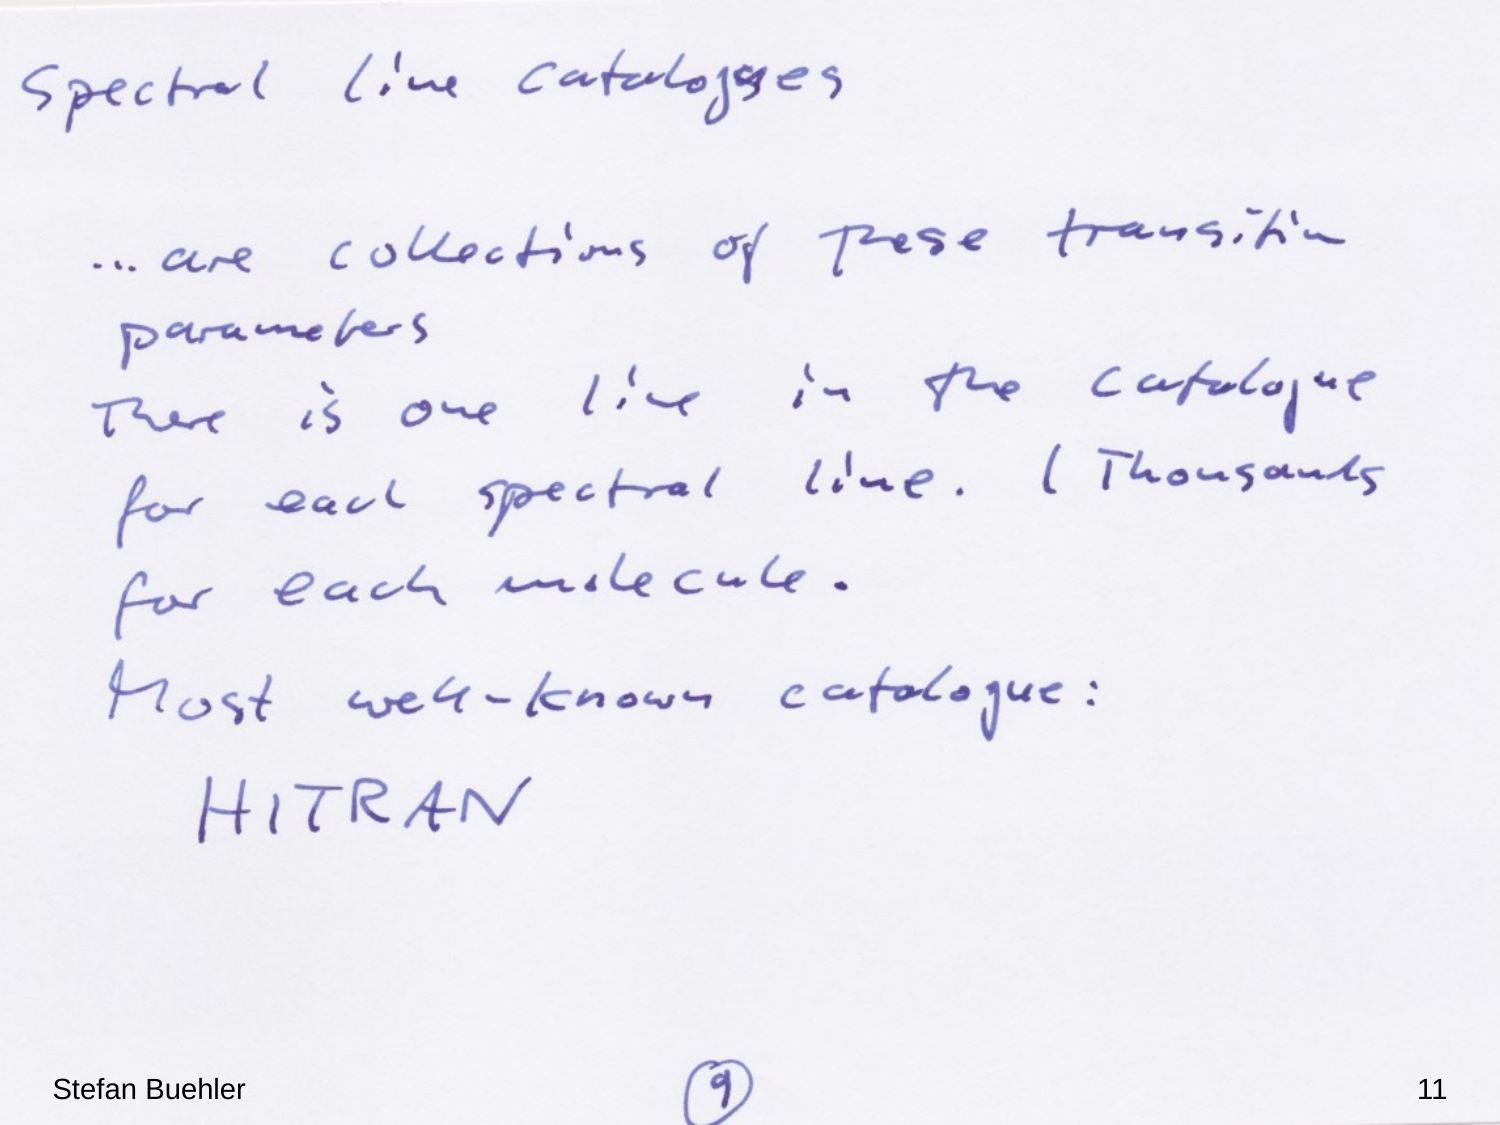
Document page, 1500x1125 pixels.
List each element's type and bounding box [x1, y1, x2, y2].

list [0, 0, 1500, 1125]
